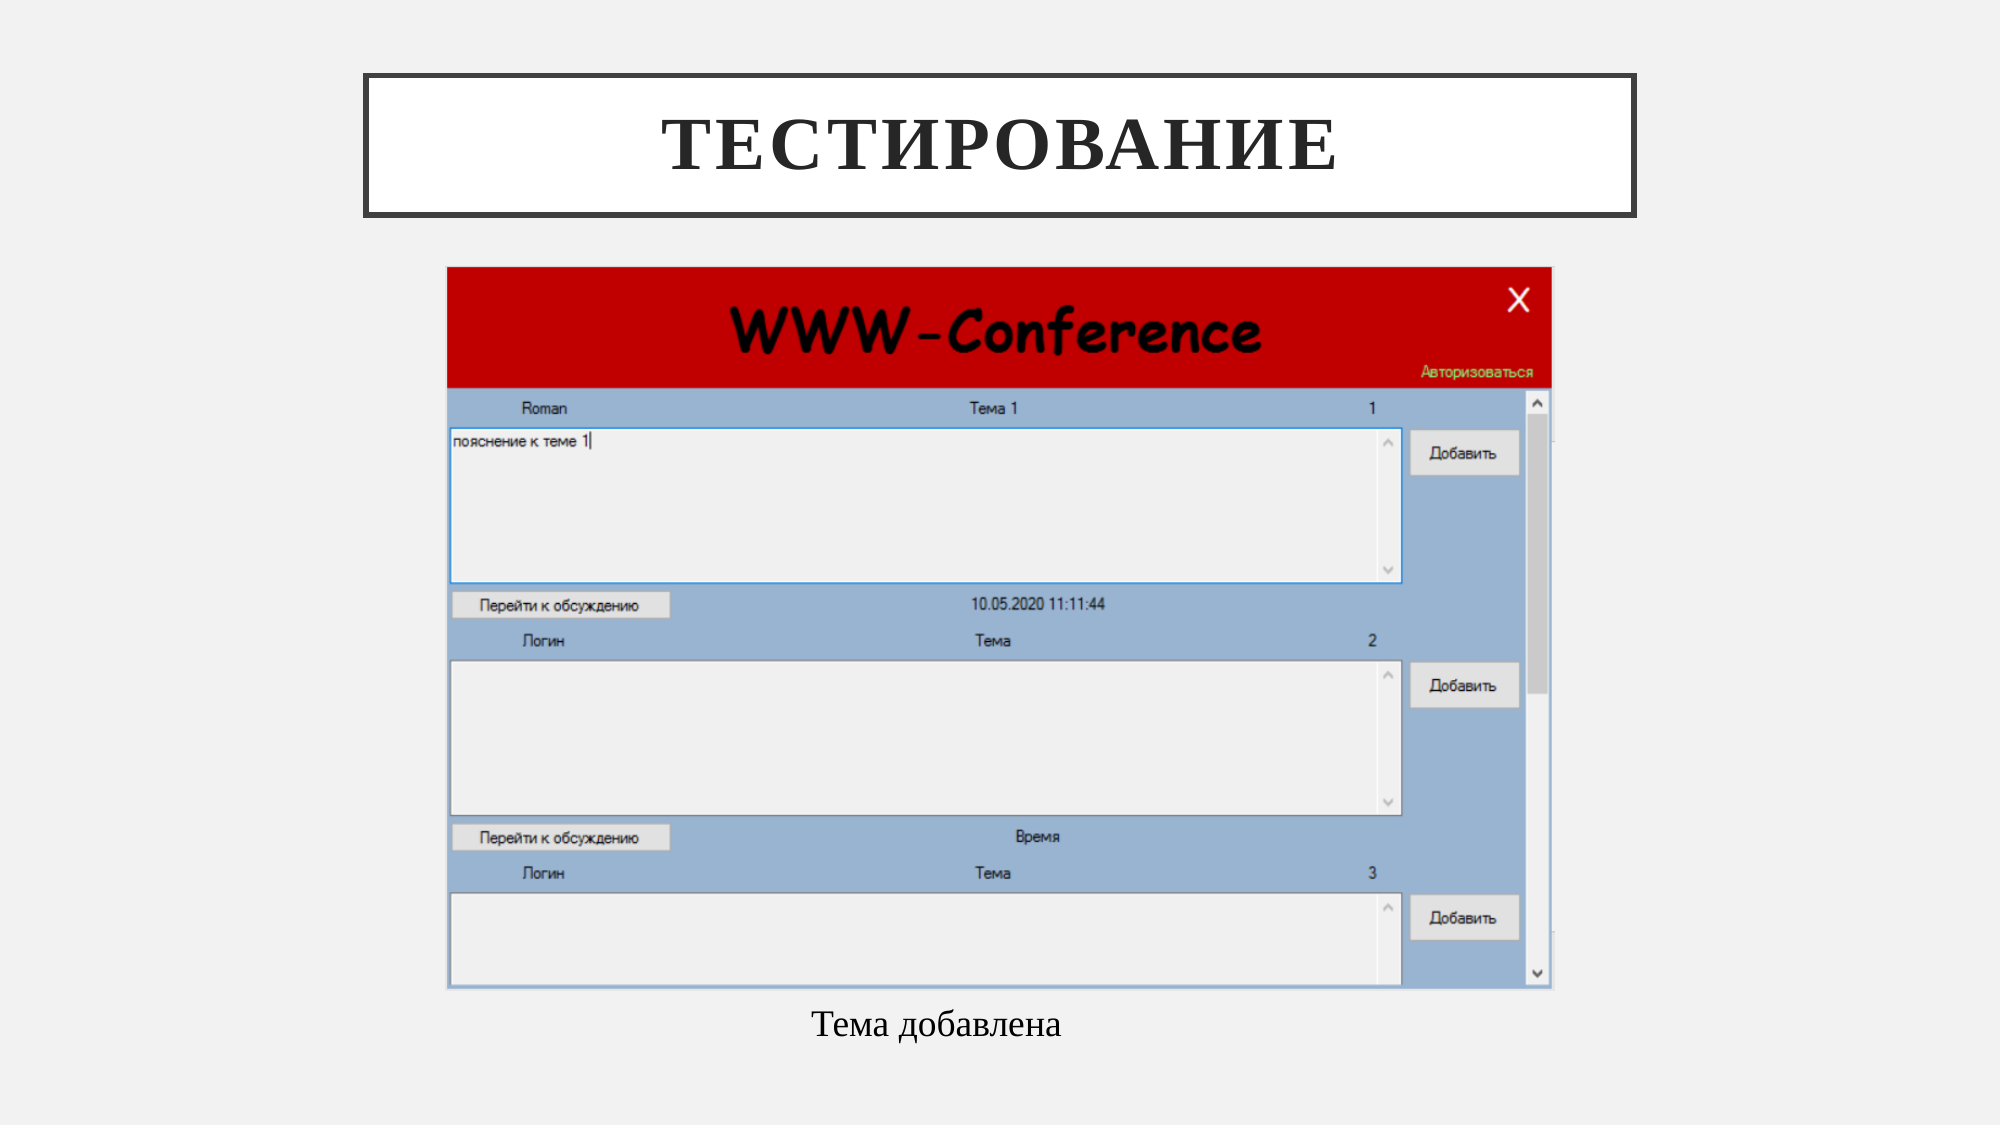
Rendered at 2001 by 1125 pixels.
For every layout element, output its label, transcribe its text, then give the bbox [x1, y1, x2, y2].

picture [445, 265, 1555, 991]
text_box Тема добавлена [796, 992, 1077, 1052]
title ТЕстирование [363, 73, 1637, 218]
